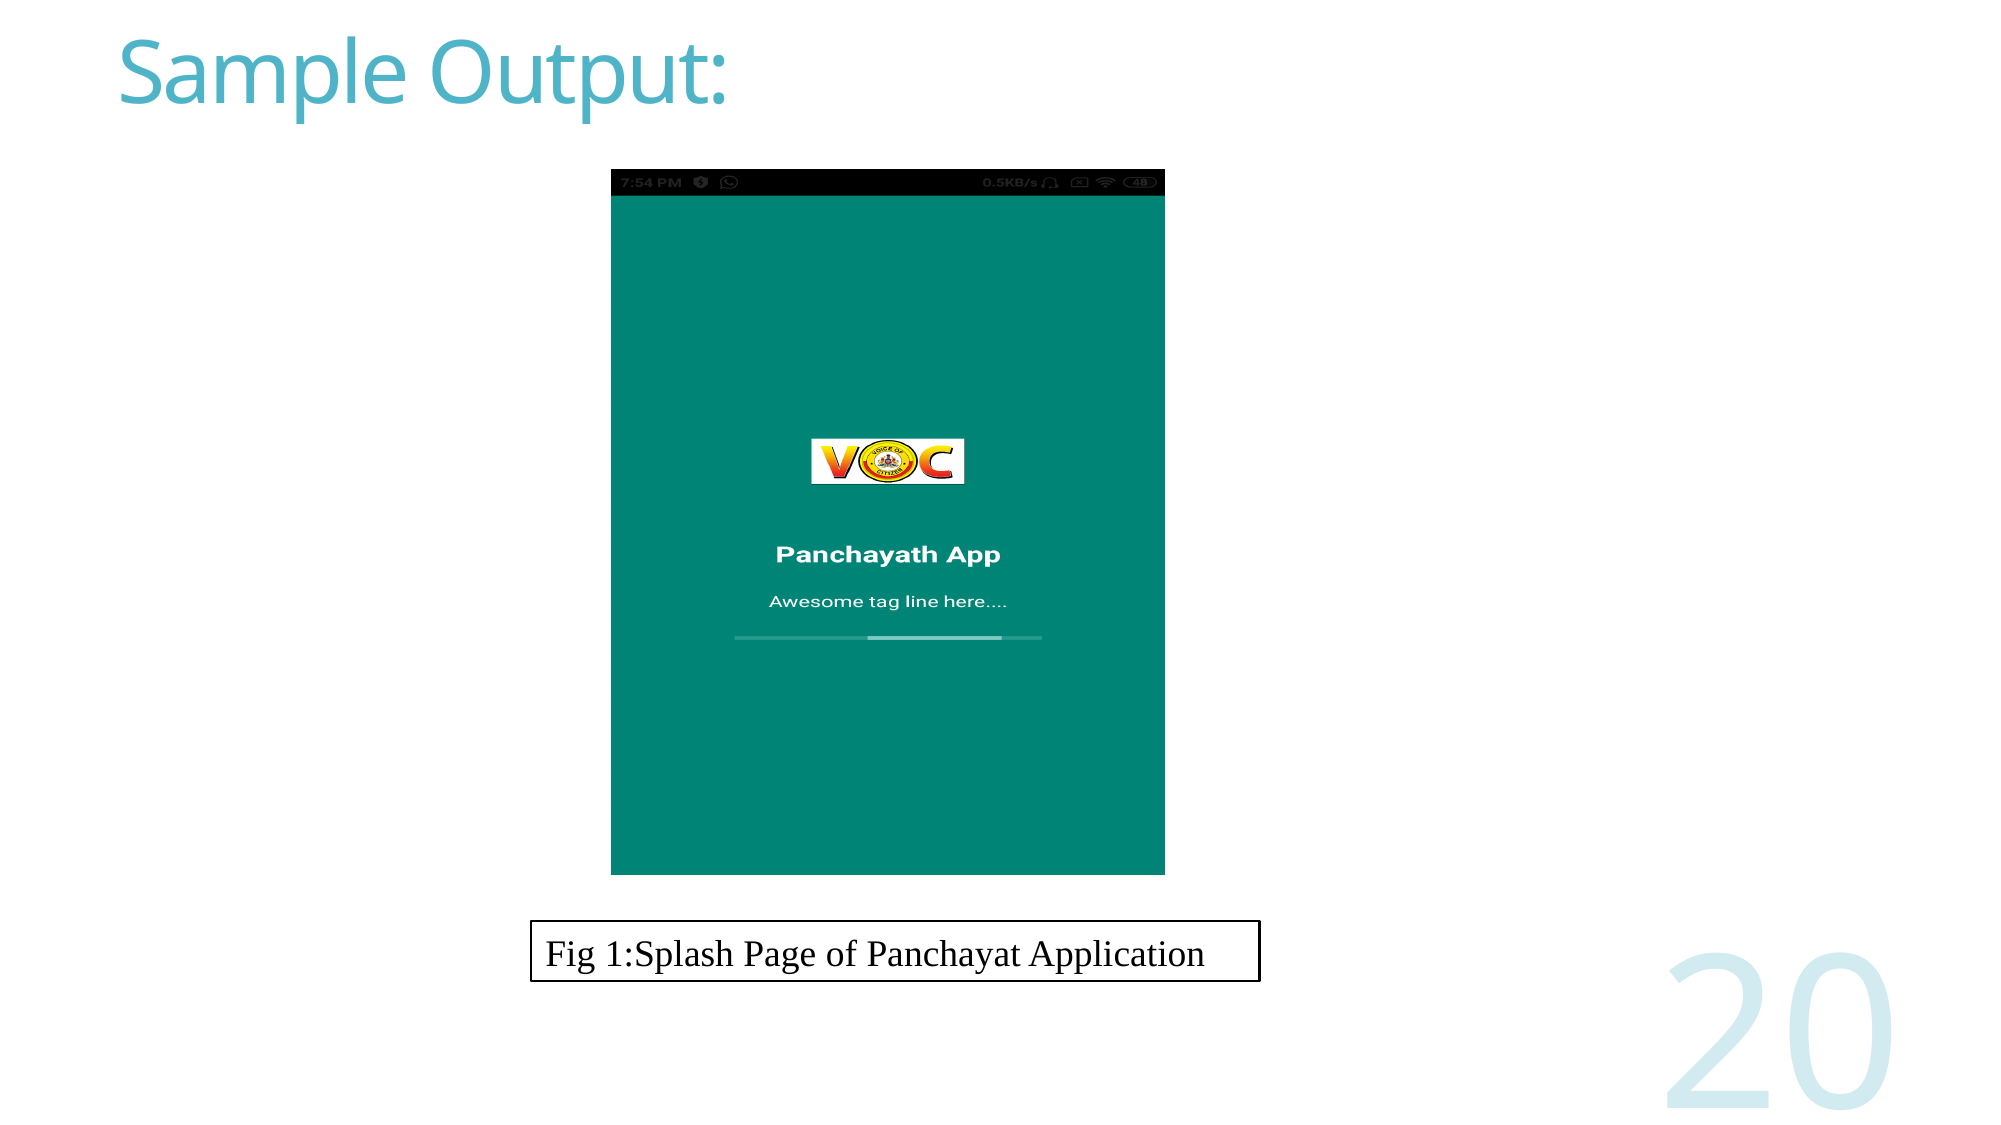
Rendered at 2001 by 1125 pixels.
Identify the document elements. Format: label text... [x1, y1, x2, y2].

title Sample Output: [102, 24, 1870, 129]
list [611, 168, 1166, 875]
slide_number 20 [1437, 963, 1918, 1125]
text_box Fig 1:Splash Page of Panchayat Application [530, 920, 1261, 982]
